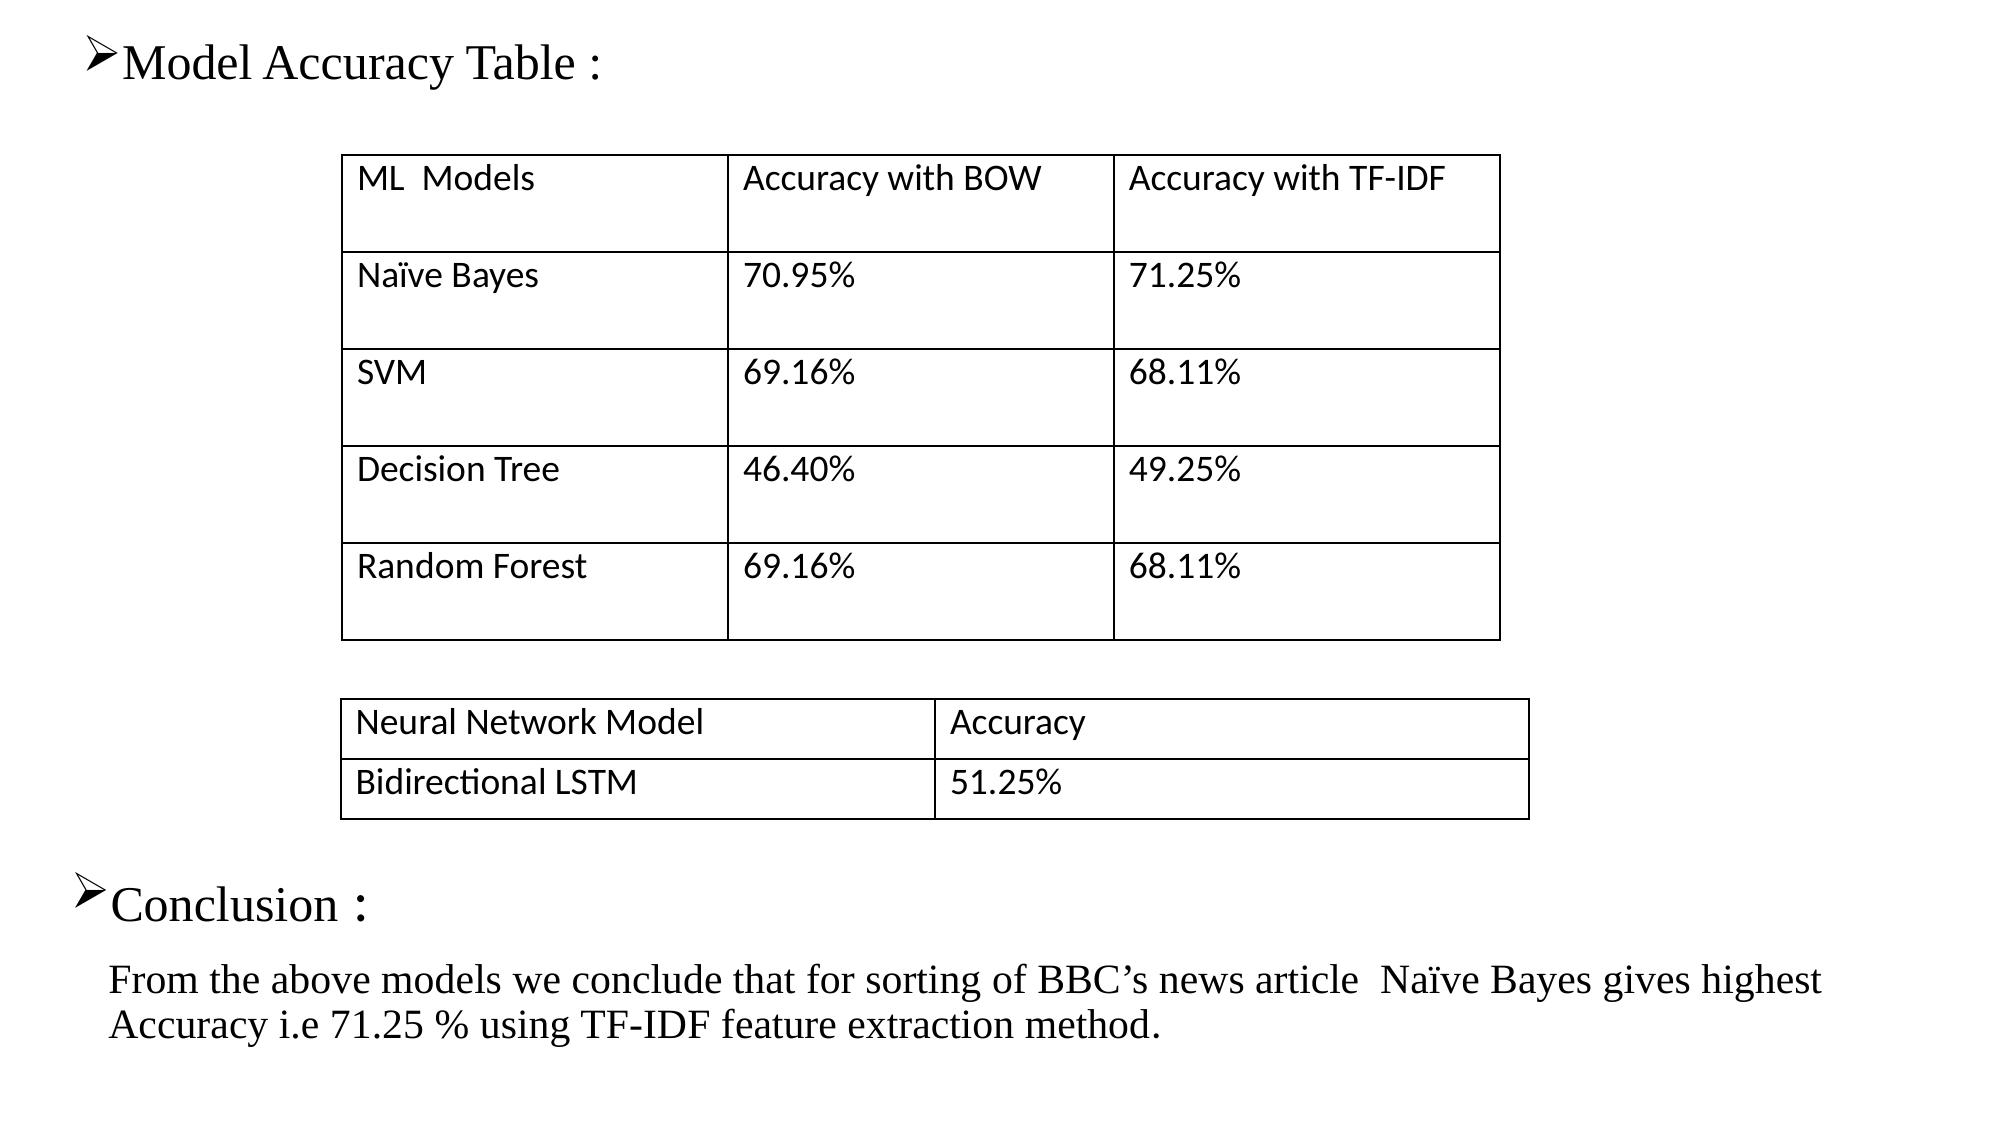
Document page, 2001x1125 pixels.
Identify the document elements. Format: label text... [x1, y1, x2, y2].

table_cell 69.16% [729, 350, 1113, 445]
table_cell 70.95% [729, 253, 1113, 348]
table_cell 68.11% [1115, 544, 1499, 639]
table_cell 49.25% [1115, 447, 1499, 542]
list Conclusion : From the above models we conclude that for sorting of BBC’s news article Naïve Bayes gives highest Accuracy i.e 71.25 % using TF-IDF feature extraction method. [55, 856, 1958, 1068]
table_cell 51.25% [936, 760, 1528, 818]
table_cell 46.40% [729, 447, 1113, 542]
text_box Model Accuracy Table : [67, 22, 649, 187]
table_header Accuracy [936, 700, 1528, 758]
table_cell Random Forest [343, 544, 727, 639]
table_cell SVM [343, 350, 727, 445]
table_header ML Models [343, 156, 727, 251]
table_cell Naïve Bayes [343, 253, 727, 348]
table_cell 69.16% [729, 544, 1113, 639]
table_header Neural Network Model [342, 700, 934, 758]
table_header Accuracy with BOW [729, 156, 1113, 251]
table_cell 68.11% [1115, 350, 1499, 445]
table_header Accuracy with TF-IDF [1115, 156, 1499, 251]
table_cell 71.25% [1115, 253, 1499, 348]
table_cell Decision Tree [343, 447, 727, 542]
table_cell Bidirectional LSTM [342, 760, 934, 818]
